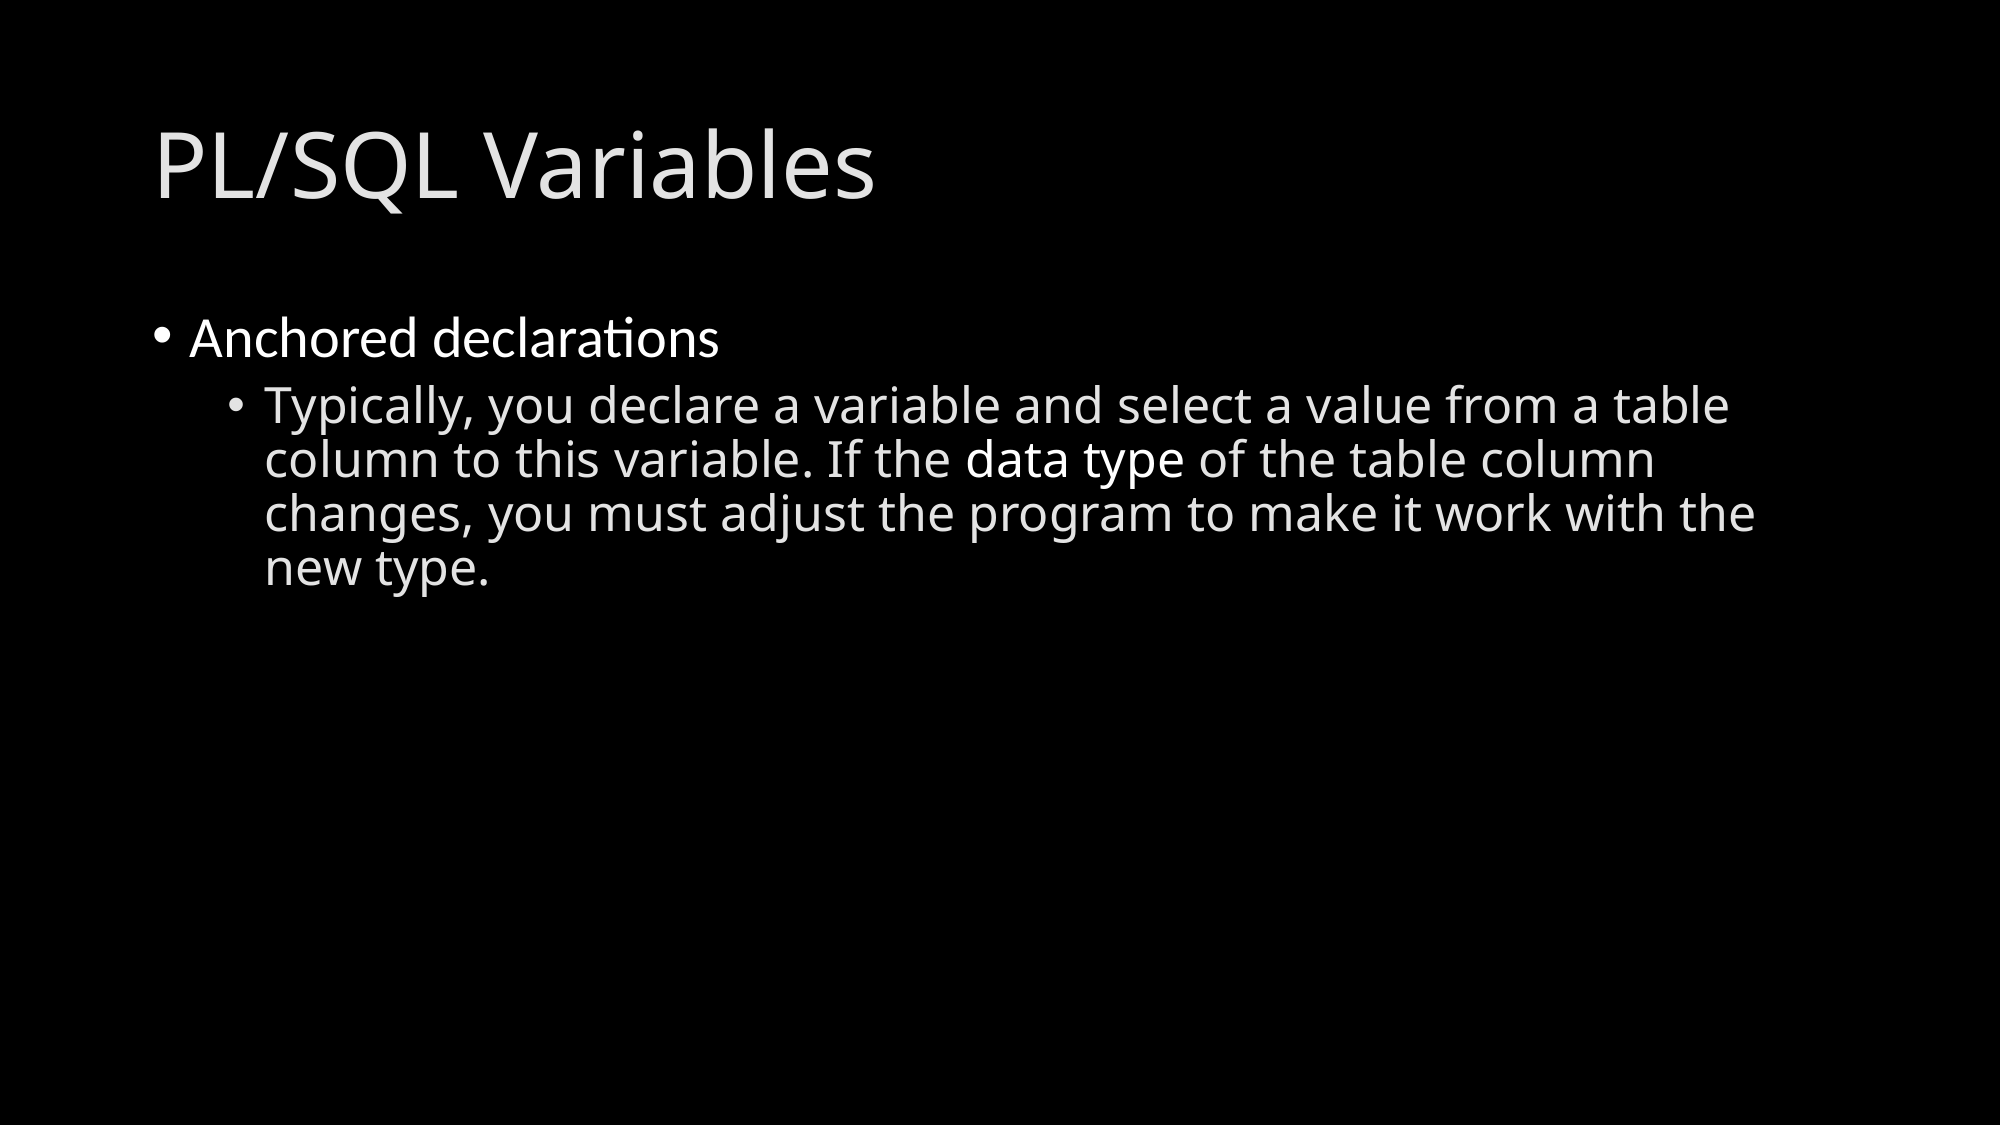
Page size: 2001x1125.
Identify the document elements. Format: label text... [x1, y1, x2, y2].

title PL/SQL Variables [137, 59, 1863, 278]
list Anchored declarations Typically, you declare a variable and select a value from a table column to this variable. If the data type of the table column changes, you must adjust the program to make it work with the new type. [137, 299, 1863, 1014]
